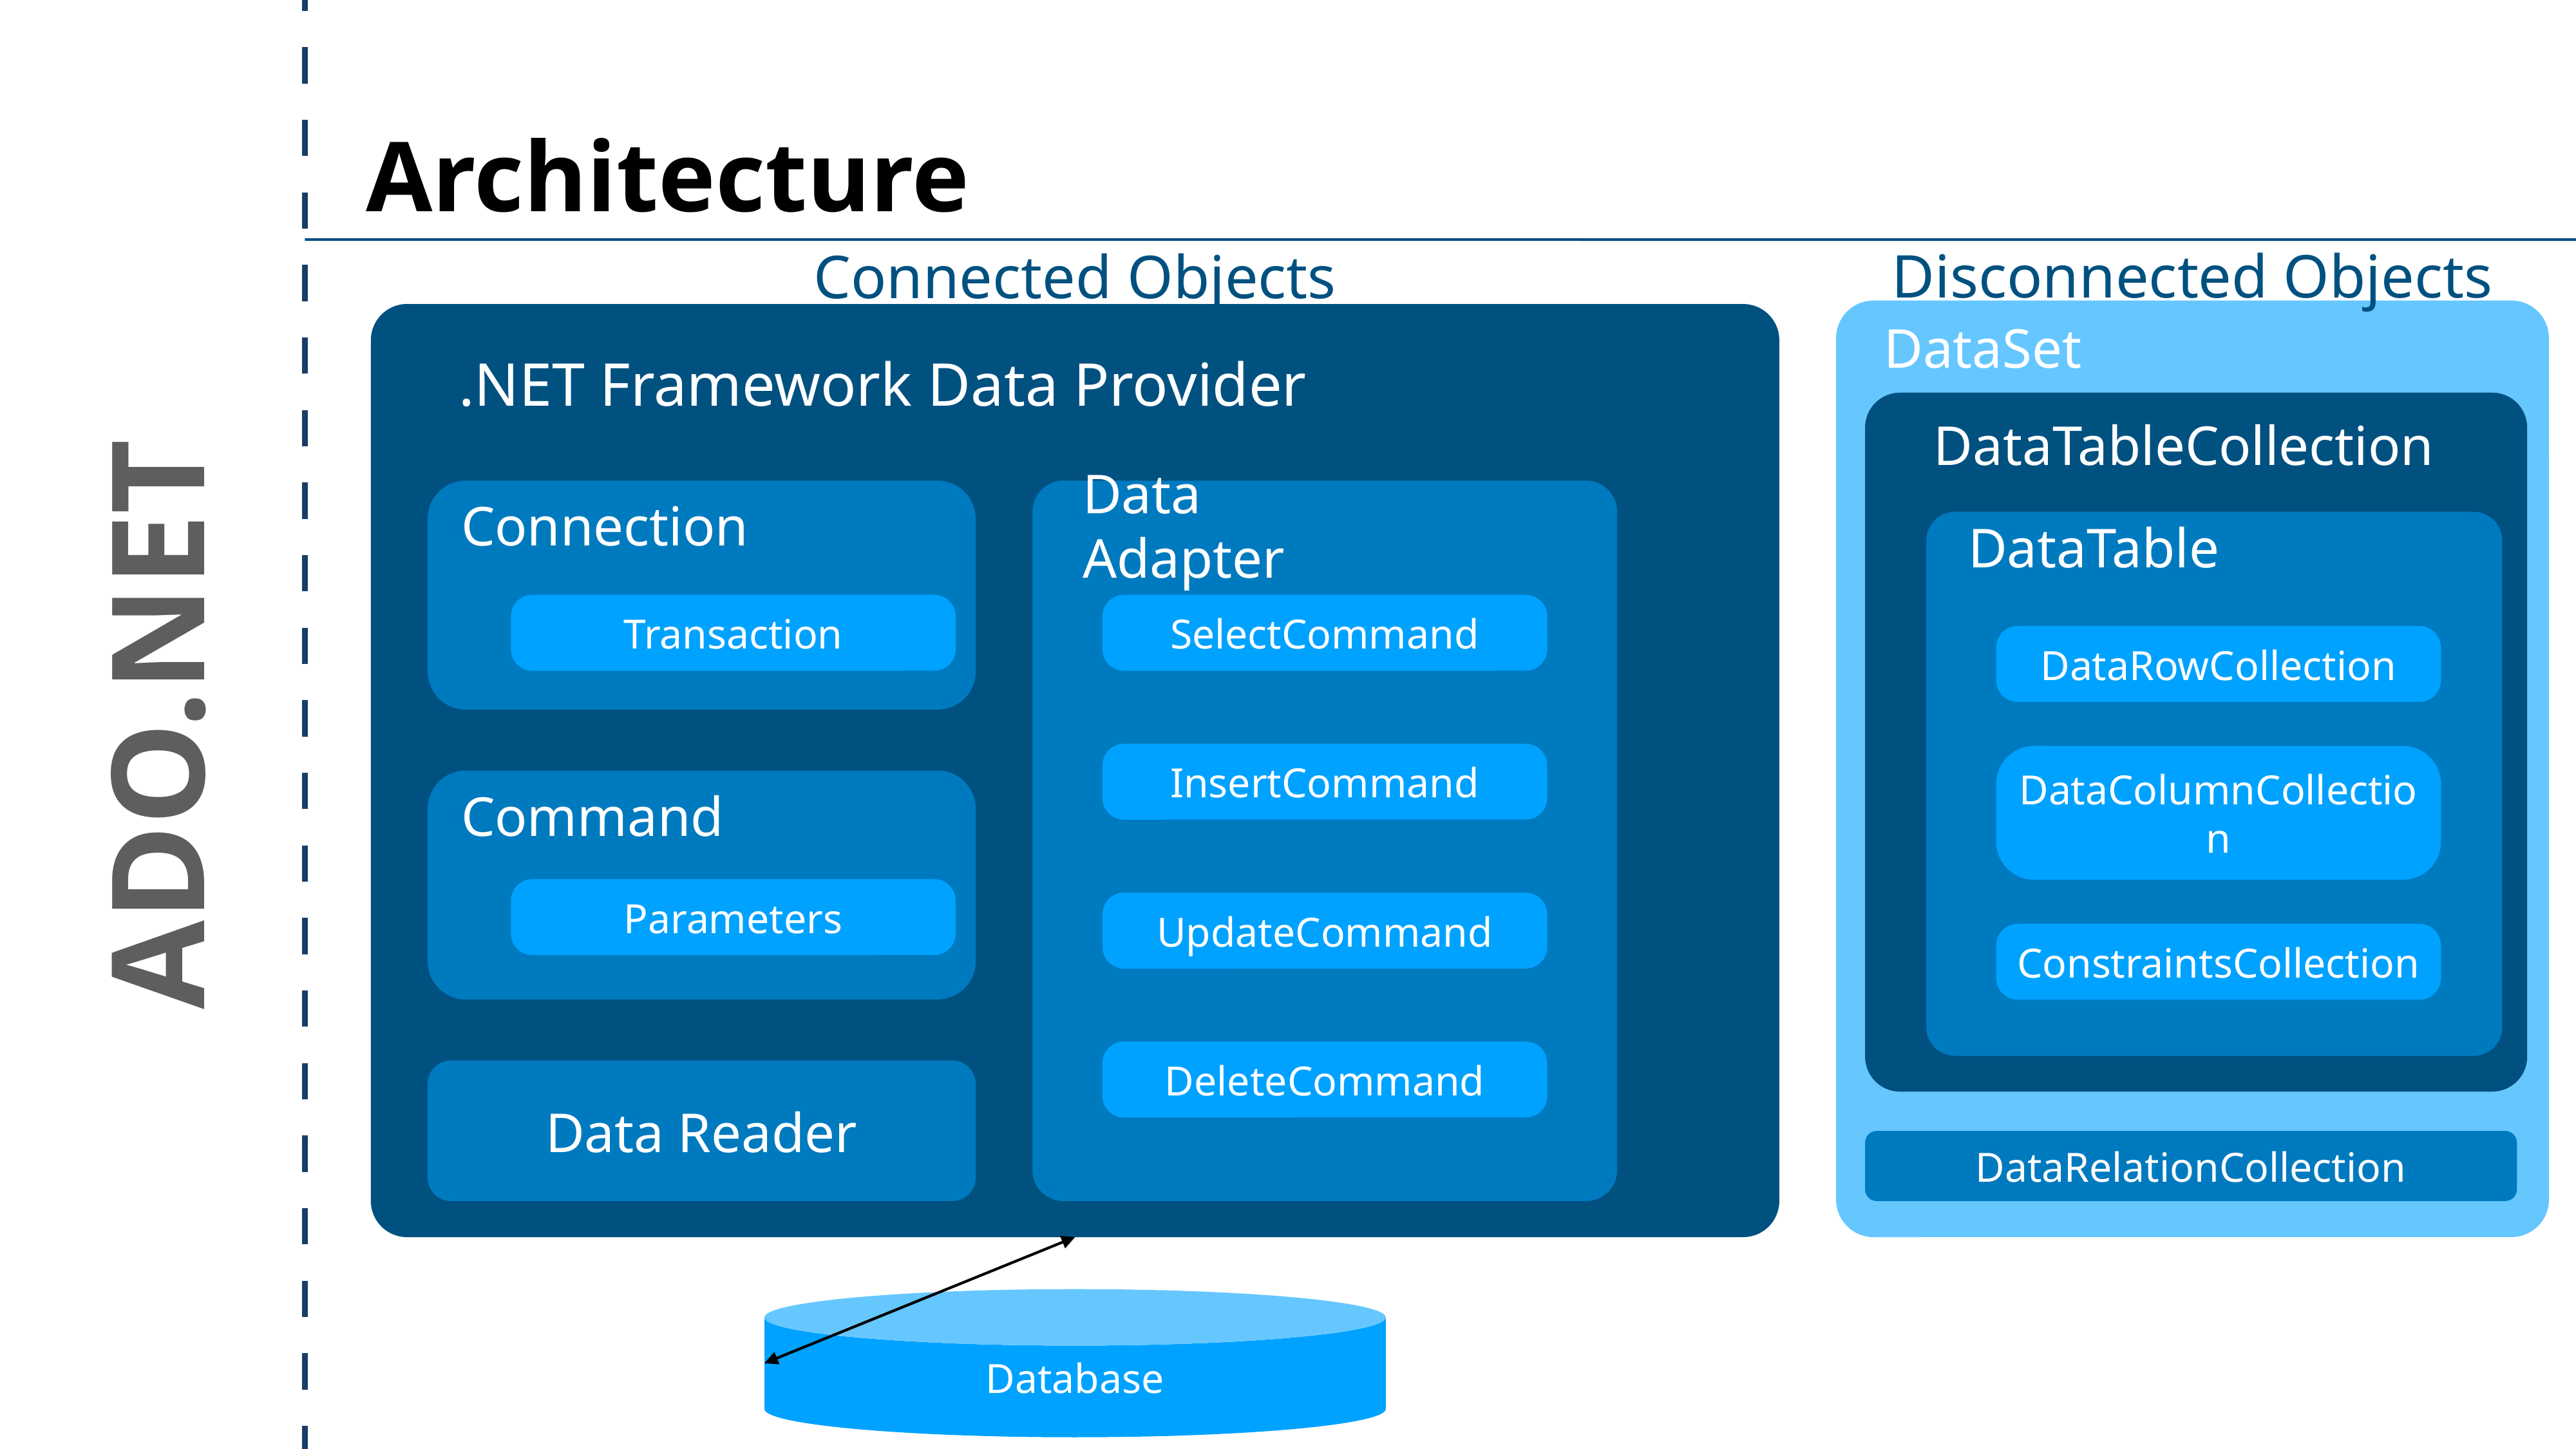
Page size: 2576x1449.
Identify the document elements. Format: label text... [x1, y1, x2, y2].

text_box Database [764, 1289, 1386, 1437]
text_box Architecture [356, 109, 980, 236]
text_box Disconnected Objects [1749, 231, 2576, 317]
text_box ADO.NET [68, 432, 238, 1018]
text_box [370, 300, 2562, 1238]
text_box Connected Objects [632, 231, 1518, 300]
